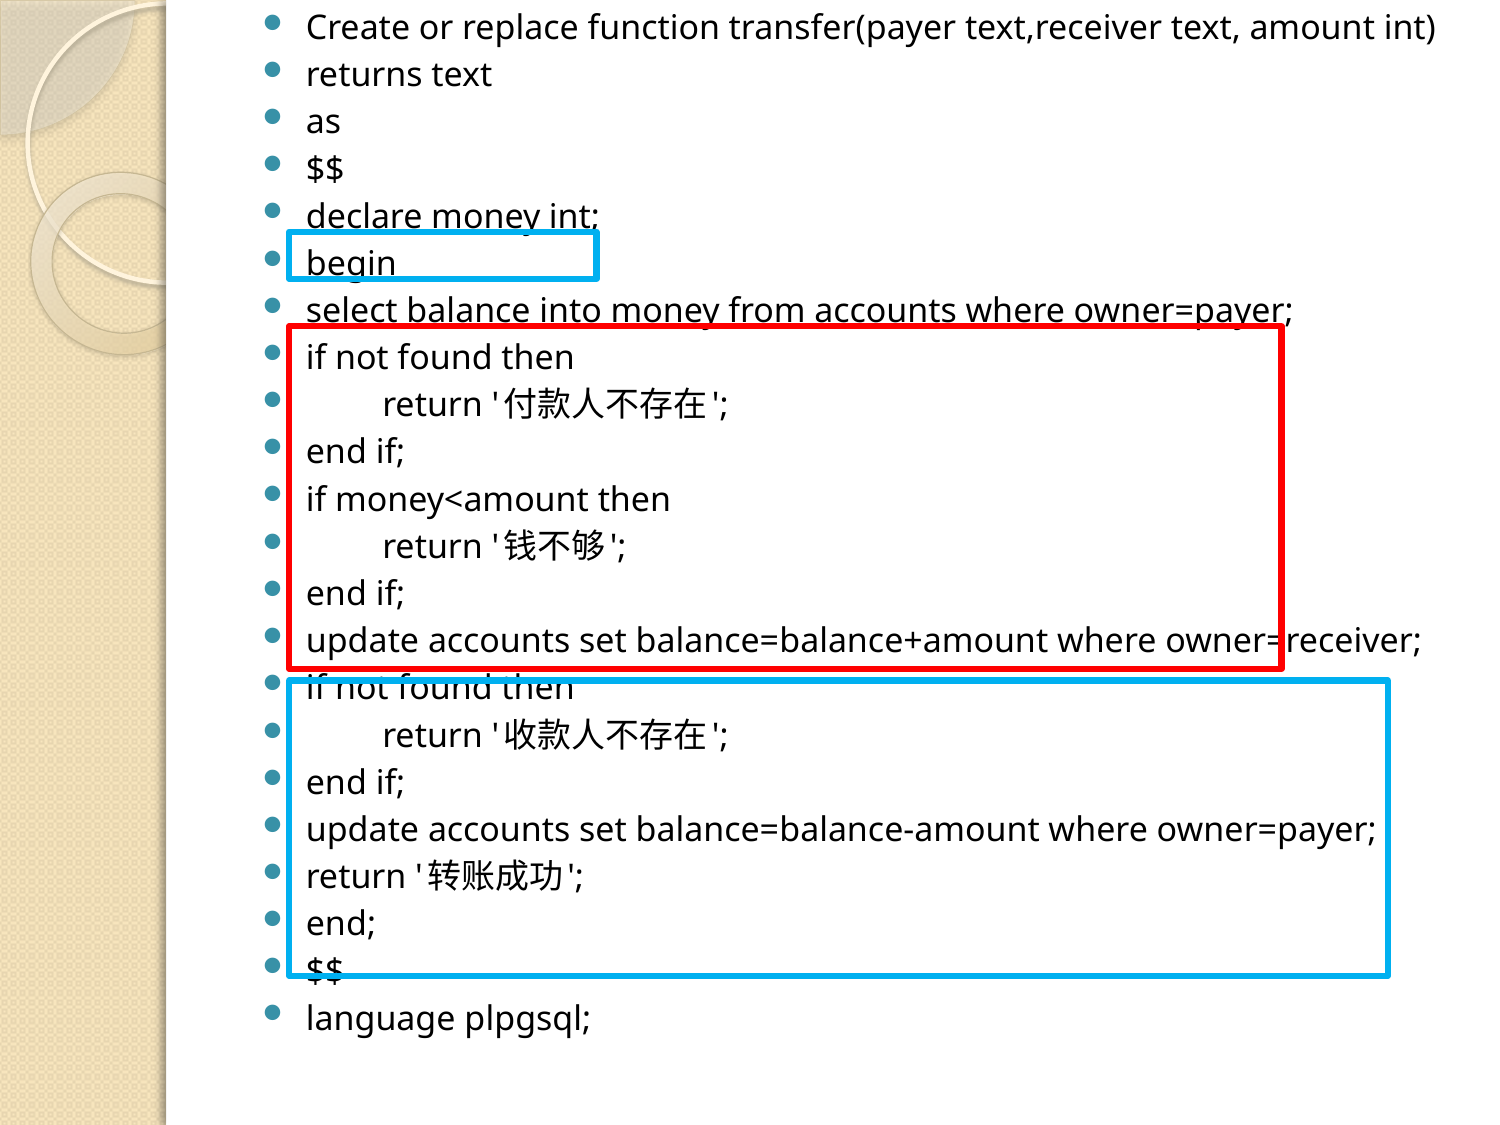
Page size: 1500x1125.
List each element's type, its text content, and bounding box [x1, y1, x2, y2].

text_box [287, 230, 598, 281]
text_box [287, 324, 1284, 671]
text_box [287, 679, 1390, 978]
list Create or replace function transfer(payer text,receiver text, amount int) returns text as $$ declare money int; begin select balance into money from accounts where owner=payer; if not found then return '付款人不存在'; end if; if money<amount then return '钱不够'; end if; update accounts set balance=balance+amount where owner=receiver; if not found then return '收款人不存在'; end if; update accounts set balance=balance-amount where owner=payer; return '转账成功'; end; $$ language plpgsql; [235, 0, 1466, 1078]
